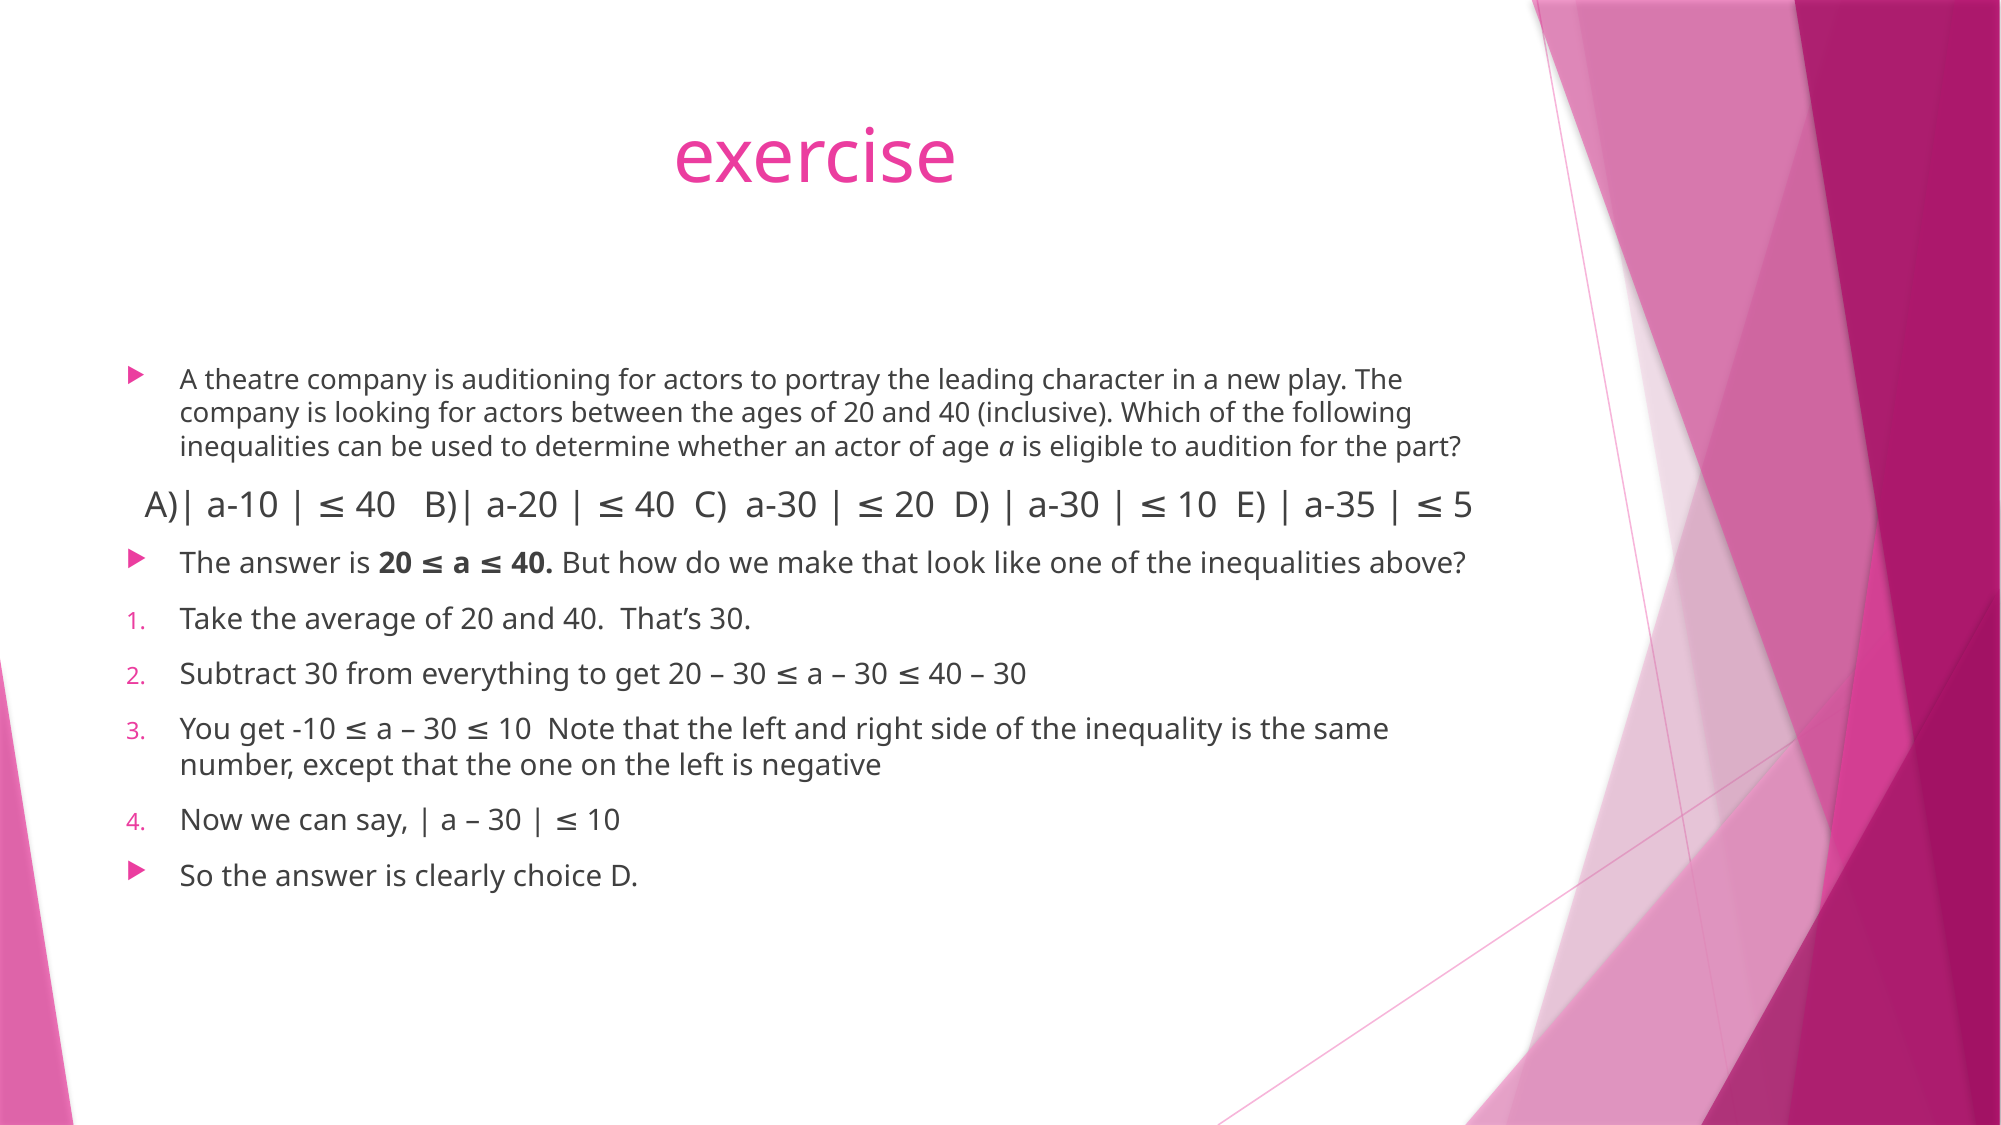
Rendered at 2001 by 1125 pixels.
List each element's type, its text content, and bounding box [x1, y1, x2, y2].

list A theatre company is auditioning for actors to portray the leading character in a new play. The company is looking for actors between the ages of 20 and 40 (inclusive). Which of the following inequalities can be used to determine whether an actor of age a is eligible to audition for the part? A)| a-10 | ≤ 40 B)| a-20 | ≤ 40 C) a-30 | ≤ 20 D) | a-30 | ≤ 10 E) | a-35 | ≤ 5 The answer is 20 ≤ a ≤ 40. But how do we make that look like one of the inequalities above? Take the average of 20 and 40. That’s 30. Subtract 30 from everything to get 20 – 30 ≤ a – 30 ≤ 40 – 30 You get -10 ≤ a – 30 ≤ 10 Note that the left and right side of the inequality is the same number, except that the one on the left is negative Now we can say, | a – 30 | ≤ 10 So the answer is clearly choice D. [111, 354, 1522, 992]
title exercise [111, 99, 1522, 317]
